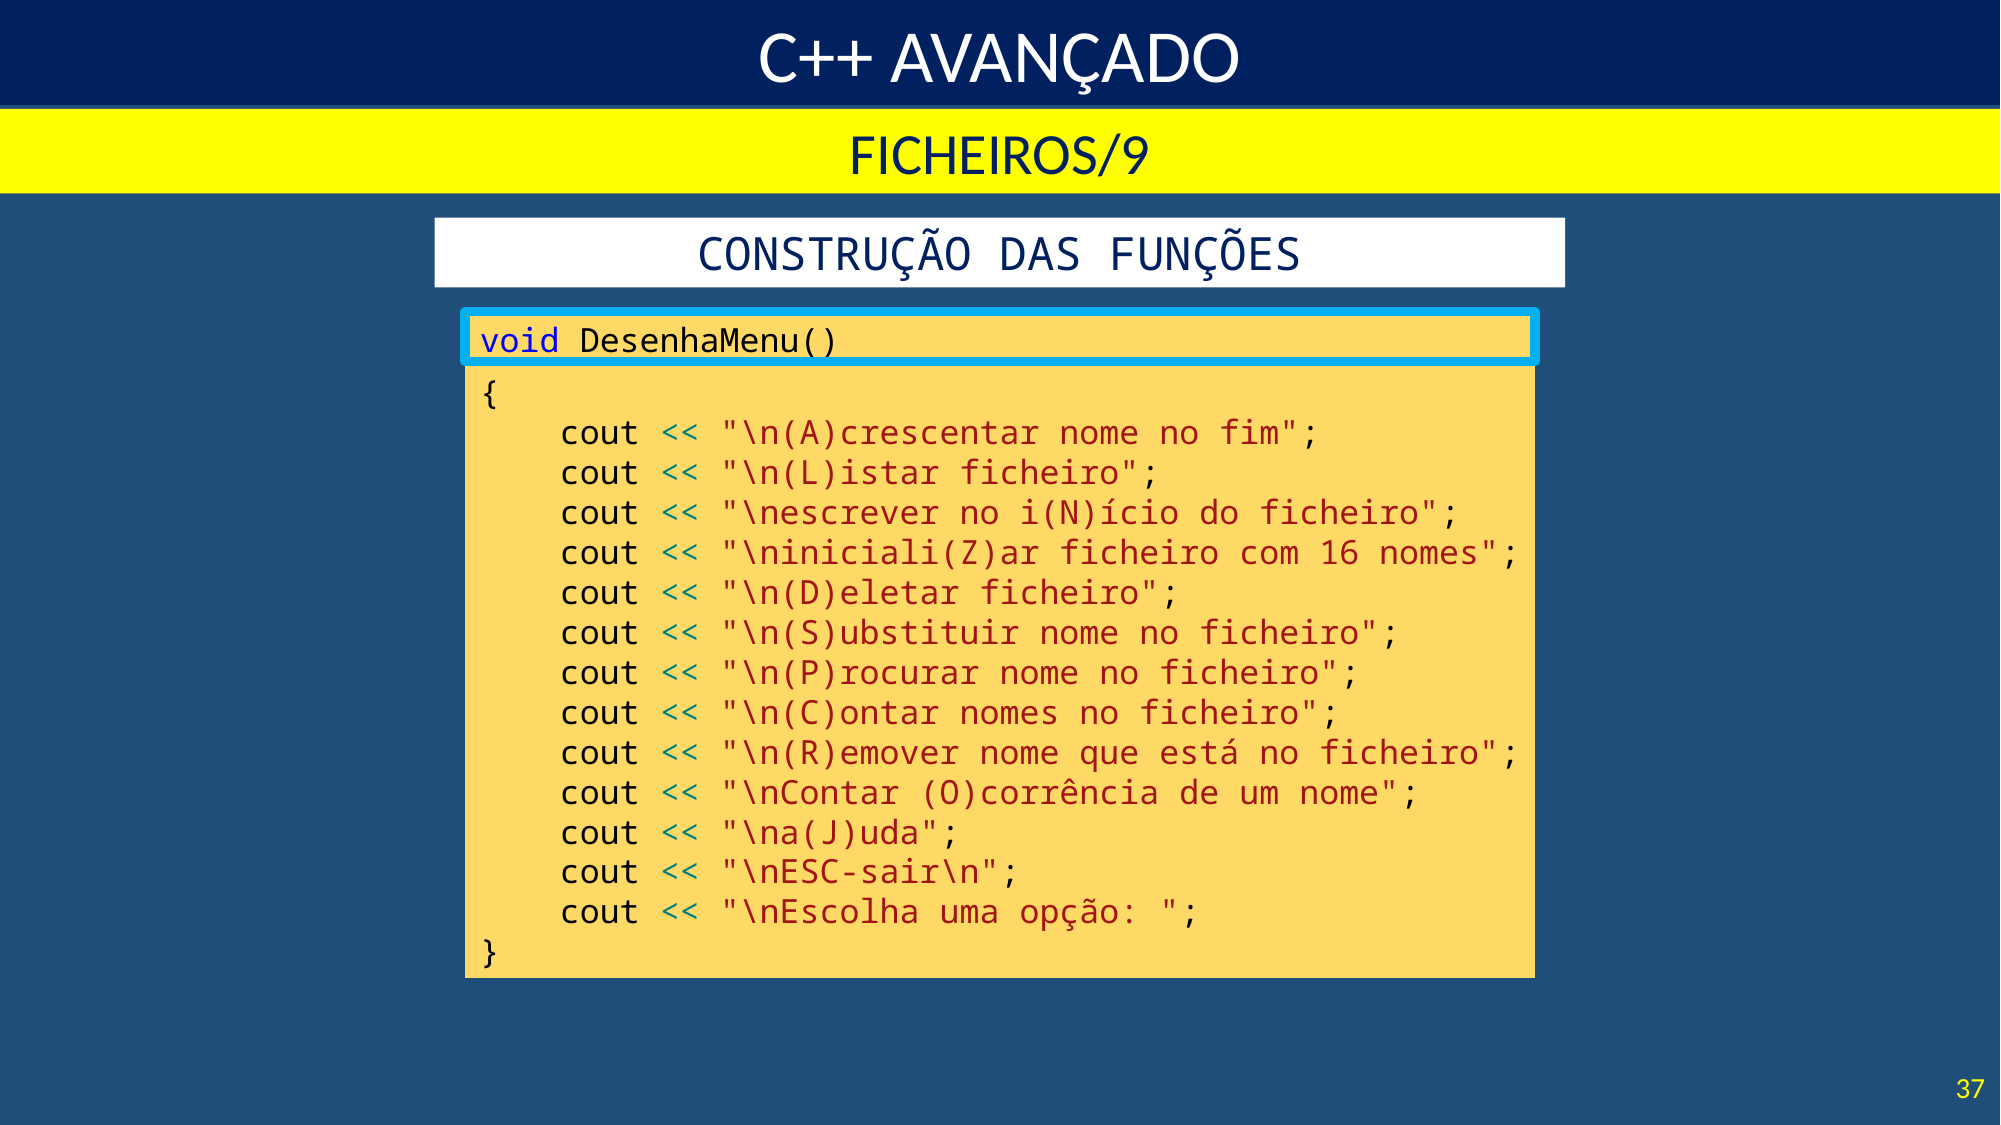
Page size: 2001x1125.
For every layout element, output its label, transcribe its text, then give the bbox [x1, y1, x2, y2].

text_box FICHEIROS/9 [0, 108, 2000, 194]
text_box void DesenhaMenu() { cout << "\n(A)crescentar nome no fim"; cout << "\n(L)istar ficheiro"; cout << "\nescrever no i(N)ício do ficheiro"; cout << "\niniciali(Z)ar ficheiro com 16 nomes"; cout << "\n(D)eletar ficheiro"; cout << "\n(S)ubstituir nome no ficheiro"; cout << "\n(P)rocurar nome no ficheiro"; cout << "\n(C)ontar nomes no ficheiro"; cout << "\n(R)emover nome que está no ficheiro"; cout << "\nContar (O)corrência de um nome"; cout << "\na(J)uda"; cout << "\nESC-sair\n"; cout << "\nEscolha uma opção: "; } [465, 362, 1535, 978]
text_box CONSTRUÇÃO DAS FUNÇÕES [434, 217, 1566, 288]
text_box [465, 311, 1535, 362]
